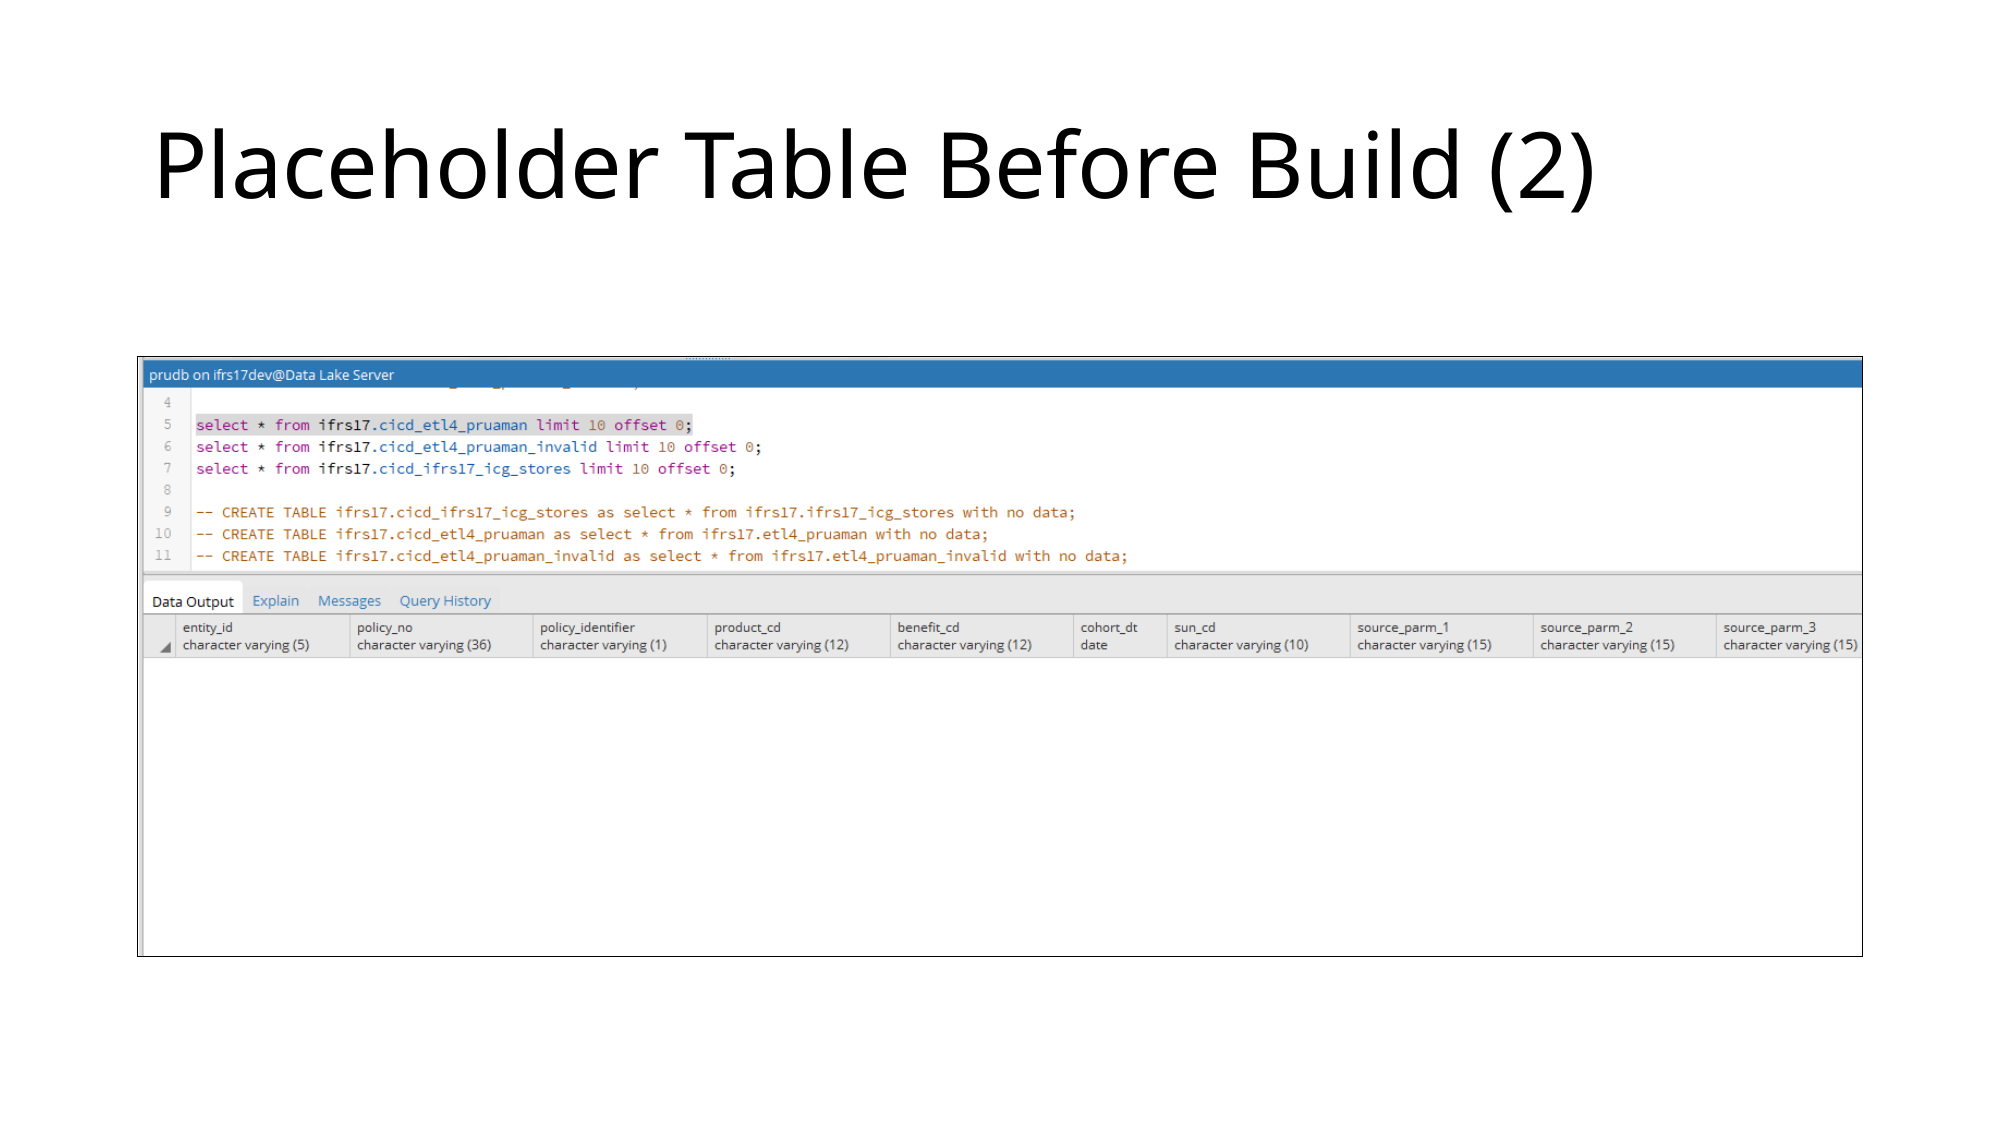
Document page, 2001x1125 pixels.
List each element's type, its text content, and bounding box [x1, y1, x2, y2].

title Placeholder Table Before Build (2) [137, 59, 1863, 278]
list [137, 356, 1863, 957]
